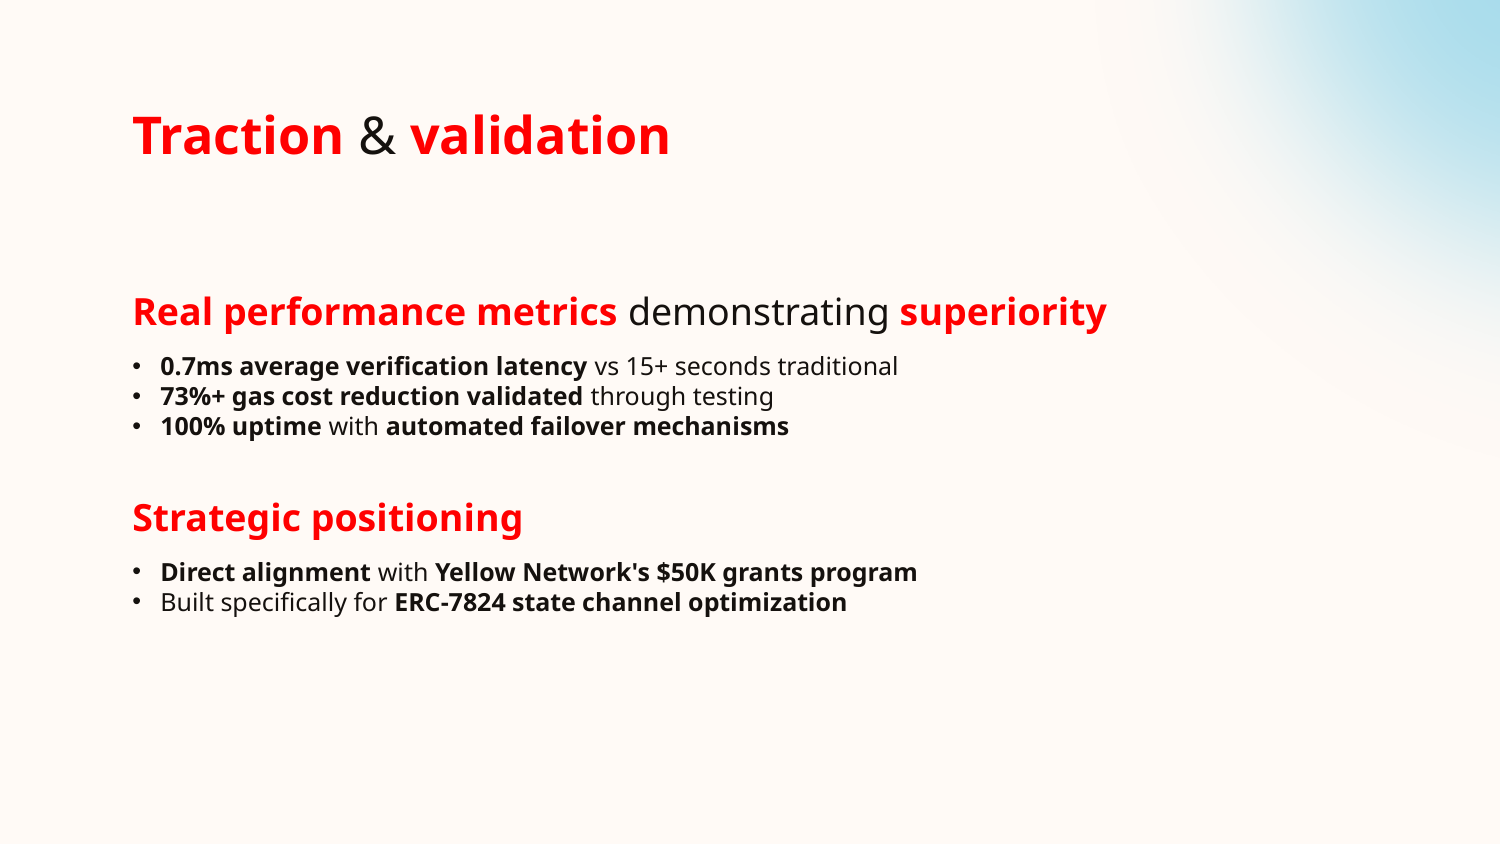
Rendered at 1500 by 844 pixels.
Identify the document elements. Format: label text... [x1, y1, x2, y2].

title Traction & validation [117, 87, 1383, 178]
subtitle Direct alignment with Yellow Network's $50K grants program Built specifically for ERC-7824 state channel optimization [117, 554, 1138, 660]
subtitle Strategic positioning [117, 478, 1138, 554]
subtitle 0.7ms average verification latency vs 15+ seconds traditional 73%+ gas cost reduction validated through testing 100% uptime with automated failover mechanisms [117, 349, 1138, 454]
subtitle Real performance metrics demonstrating superiority [117, 273, 1383, 349]
picture [749, 0, 1500, 756]
